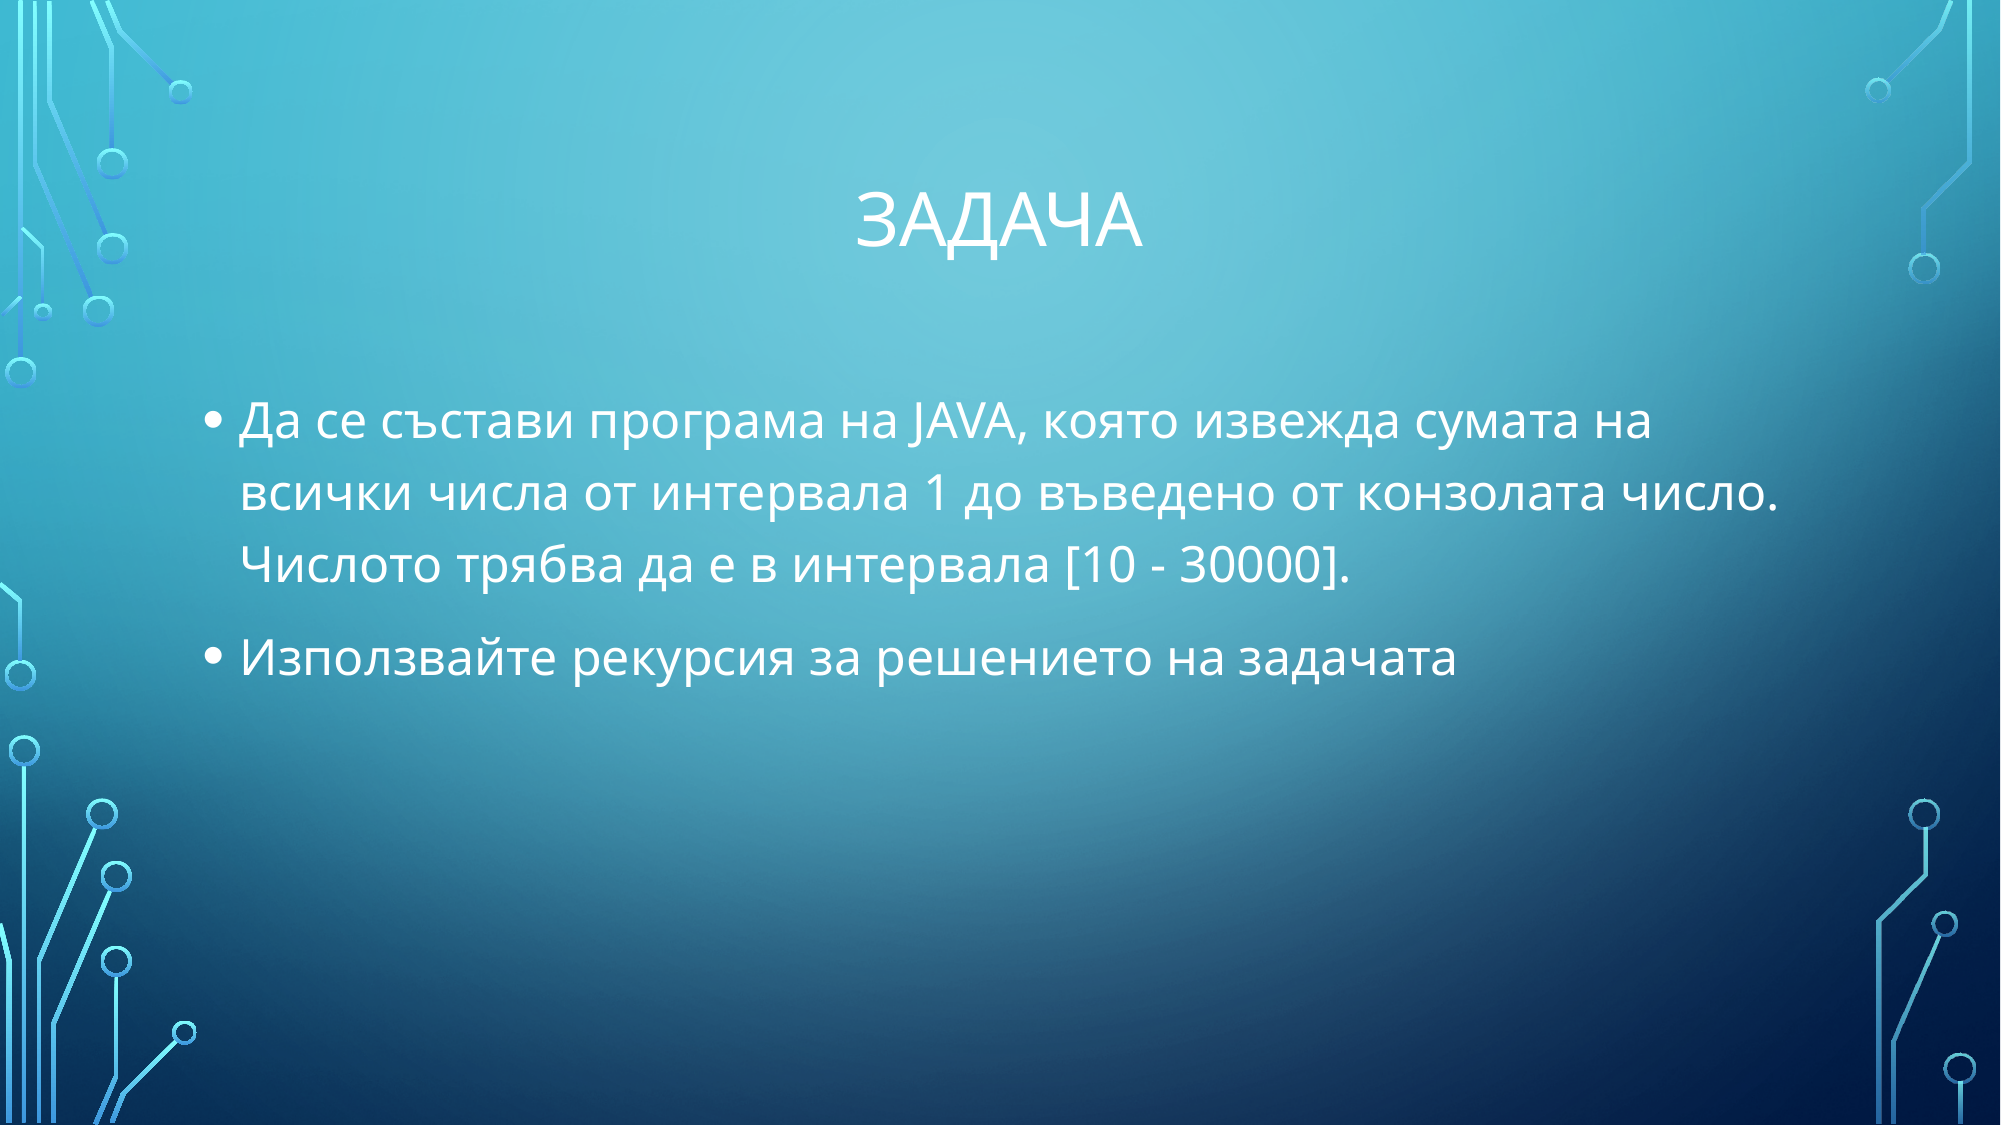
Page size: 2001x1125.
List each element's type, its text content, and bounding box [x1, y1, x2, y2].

list Да се състави програма на JAVA, която извежда сумата на всички числа от интервала 1 до въведено от конзолата число. Числото трябва да е в интервала [10 - 30000]. Използвайте рекурсия за решението на задачата [187, 369, 1813, 950]
title Задача [187, 101, 1813, 344]
